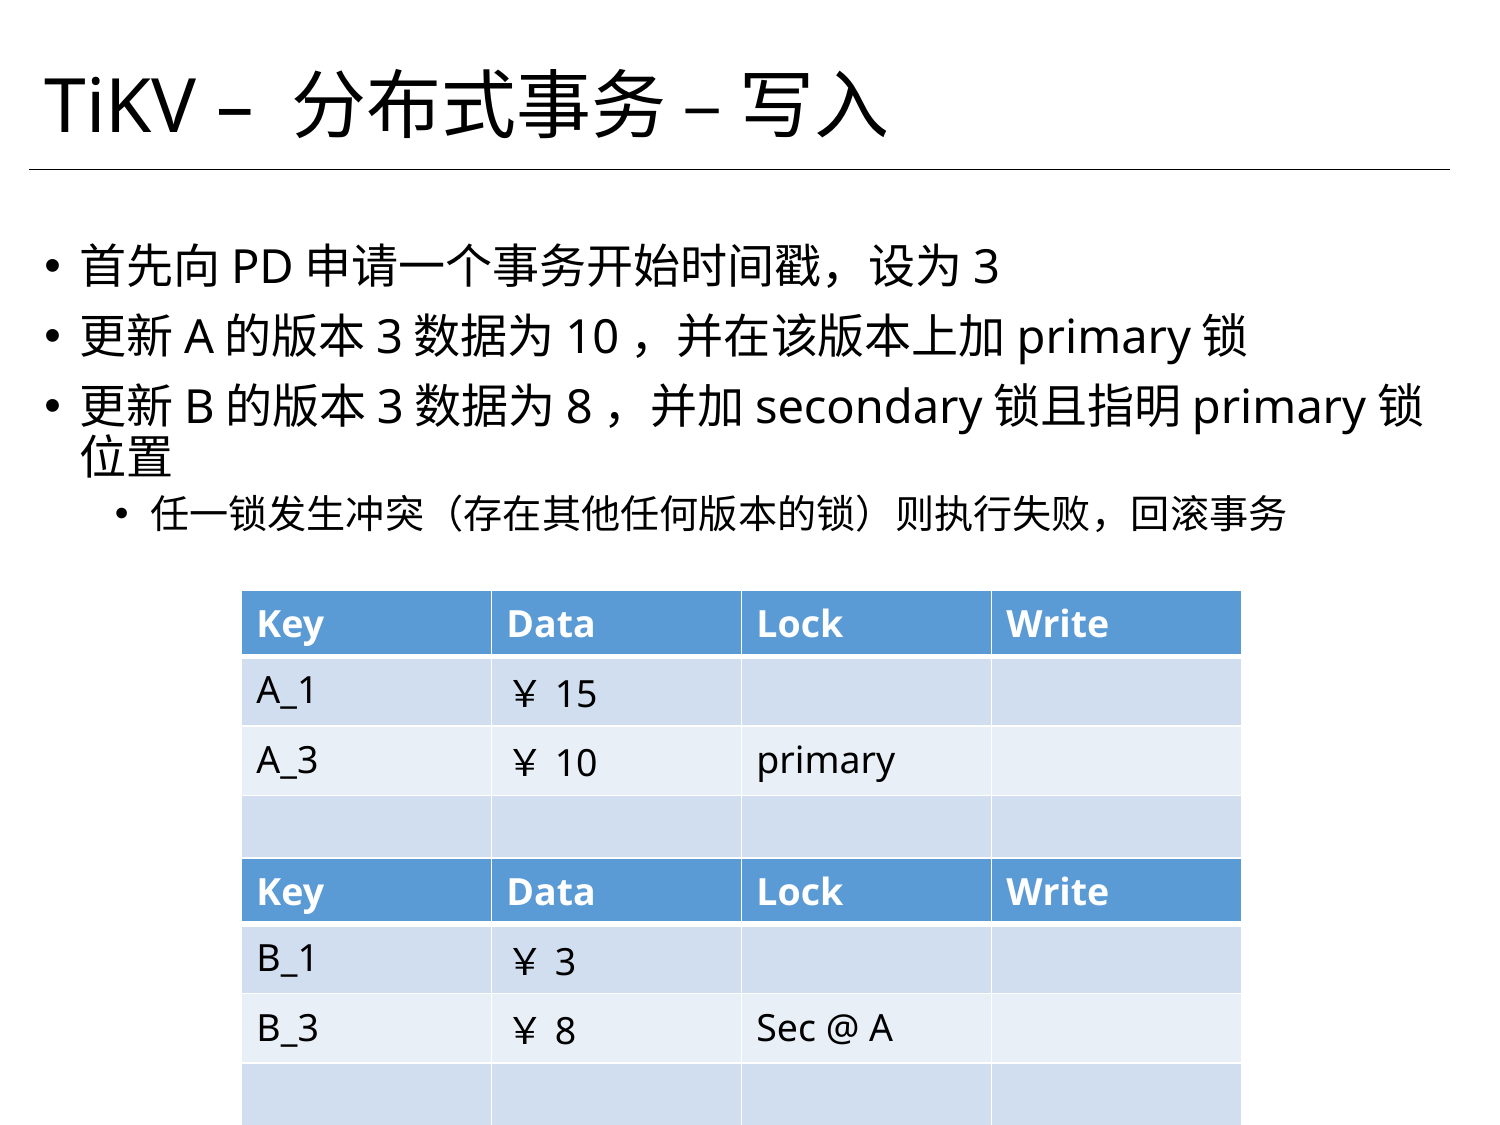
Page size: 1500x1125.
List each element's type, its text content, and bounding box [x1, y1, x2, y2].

table_header Key [242, 859, 491, 921]
table_header Data [492, 591, 741, 654]
table_cell [742, 796, 991, 857]
table_header Lock [742, 591, 991, 654]
table_header Write [992, 591, 1241, 654]
list 首先向PD申请一个事务开始时间戳，设为3 更新A的版本3数据为10，并在该版本上加primary锁 更新B的版本3数据为8，并加secondary锁且指明primary锁位置 任一锁发生冲突（存在其他任何版本的锁）则执行失败，回滚事务 [29, 235, 1454, 547]
table_cell A_1 [242, 659, 491, 725]
table_cell [992, 659, 1241, 725]
table_cell [992, 994, 1241, 1062]
table_cell primary [742, 727, 991, 795]
table_cell B_3 [242, 994, 491, 1062]
table_cell Sec @ A [742, 994, 991, 1062]
table_cell [742, 659, 991, 725]
table_cell B_1 [242, 927, 491, 993]
table_cell [242, 796, 491, 857]
table_cell [242, 1064, 491, 1125]
table_cell [992, 1064, 1241, 1125]
table_header Key [242, 591, 491, 654]
table_cell [492, 1064, 741, 1125]
table_cell ￥8 [492, 994, 741, 1062]
table_cell A_3 [242, 727, 491, 795]
table_cell [492, 796, 741, 857]
table_cell [992, 727, 1241, 795]
table_cell [742, 1064, 991, 1125]
table_header Write [992, 859, 1241, 921]
table_cell [992, 927, 1241, 993]
table_cell [992, 796, 1241, 857]
table_cell [742, 927, 991, 993]
table_cell ￥10 [492, 727, 741, 795]
table_header Data [492, 859, 741, 921]
table_cell ￥3 [492, 927, 741, 993]
title TiKV – 分布式事务 – 写入 [29, 0, 1324, 218]
table_cell ￥15 [492, 659, 741, 725]
table_header Lock [742, 859, 991, 921]
